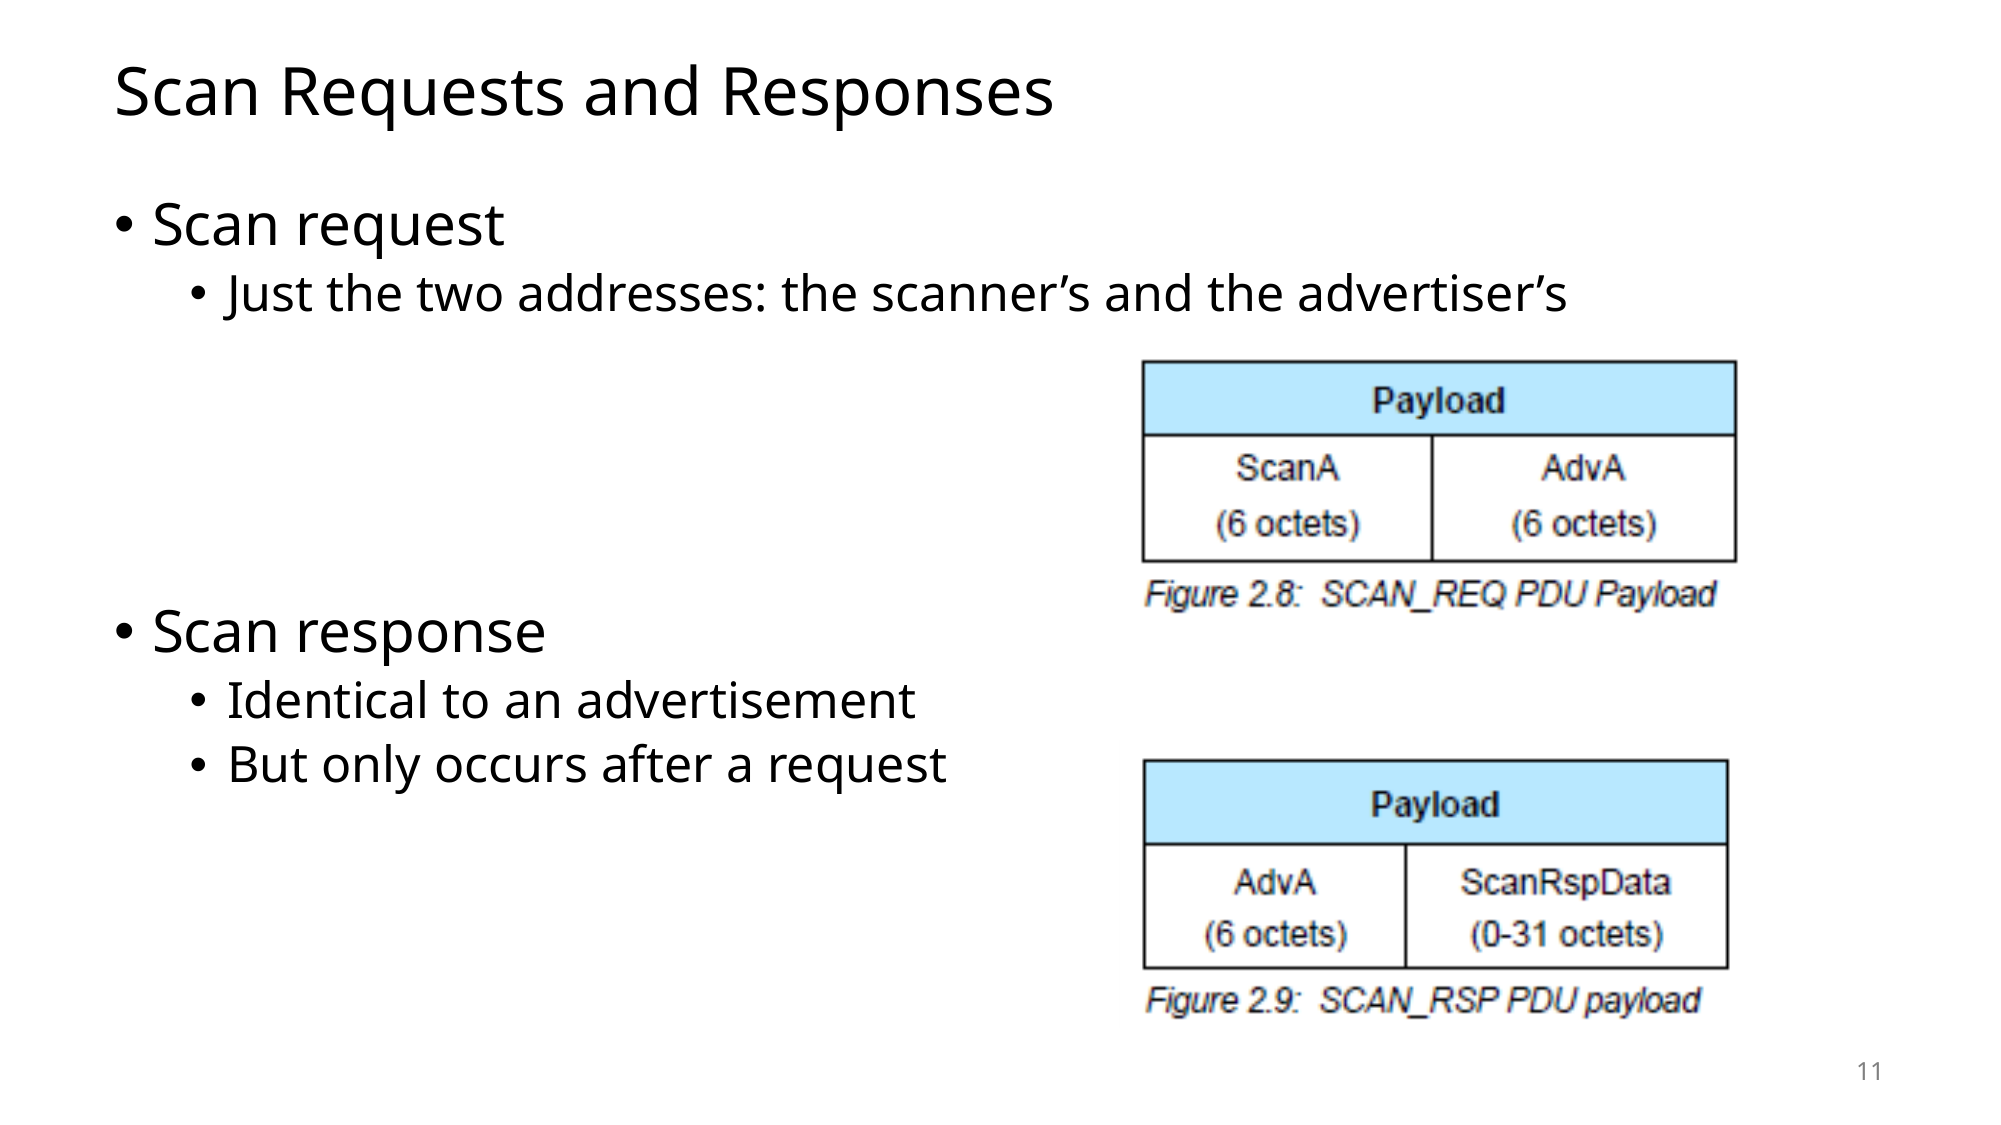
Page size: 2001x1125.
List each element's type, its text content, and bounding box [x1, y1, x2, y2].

title Scan Requests and Responses [99, 37, 1900, 150]
picture [1118, 740, 1750, 1028]
slide_number 11 [1749, 1042, 1900, 1103]
picture [1099, 332, 1776, 631]
list Scan request Just the two addresses: the scanner’s and the advertiser’s Scan response Identical to an advertisement But only occurs after a request [99, 187, 1900, 1013]
